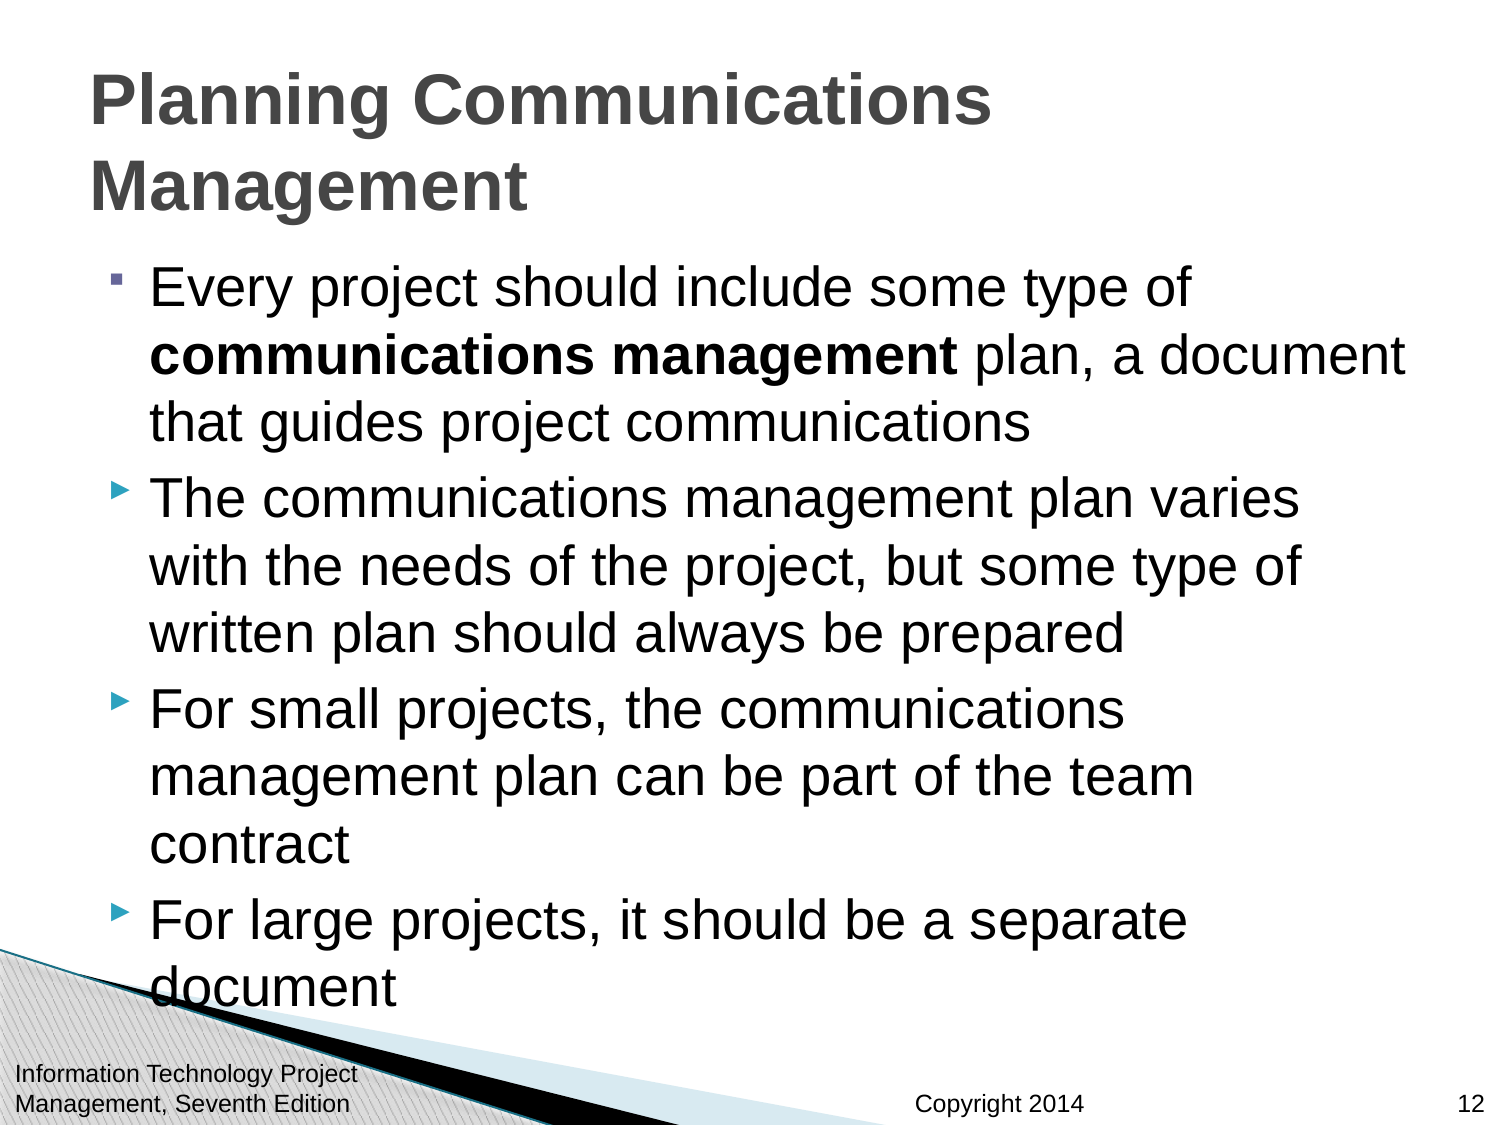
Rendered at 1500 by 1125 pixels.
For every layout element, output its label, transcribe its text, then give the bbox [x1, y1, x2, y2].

list Every project should include some type of communications management plan, a document that guides project communications The communications management plan varies with the needs of the project, but some type of written plan should always be prepared For small projects, the communications management plan can be part of the team contract For large projects, it should be a separate document [74, 242, 1426, 986]
slide_number 12 [1408, 1065, 1500, 1125]
footer Information Technology Project Management, Seventh Edition [0, 1065, 425, 1125]
title Planning Communications Management [75, 45, 1425, 233]
